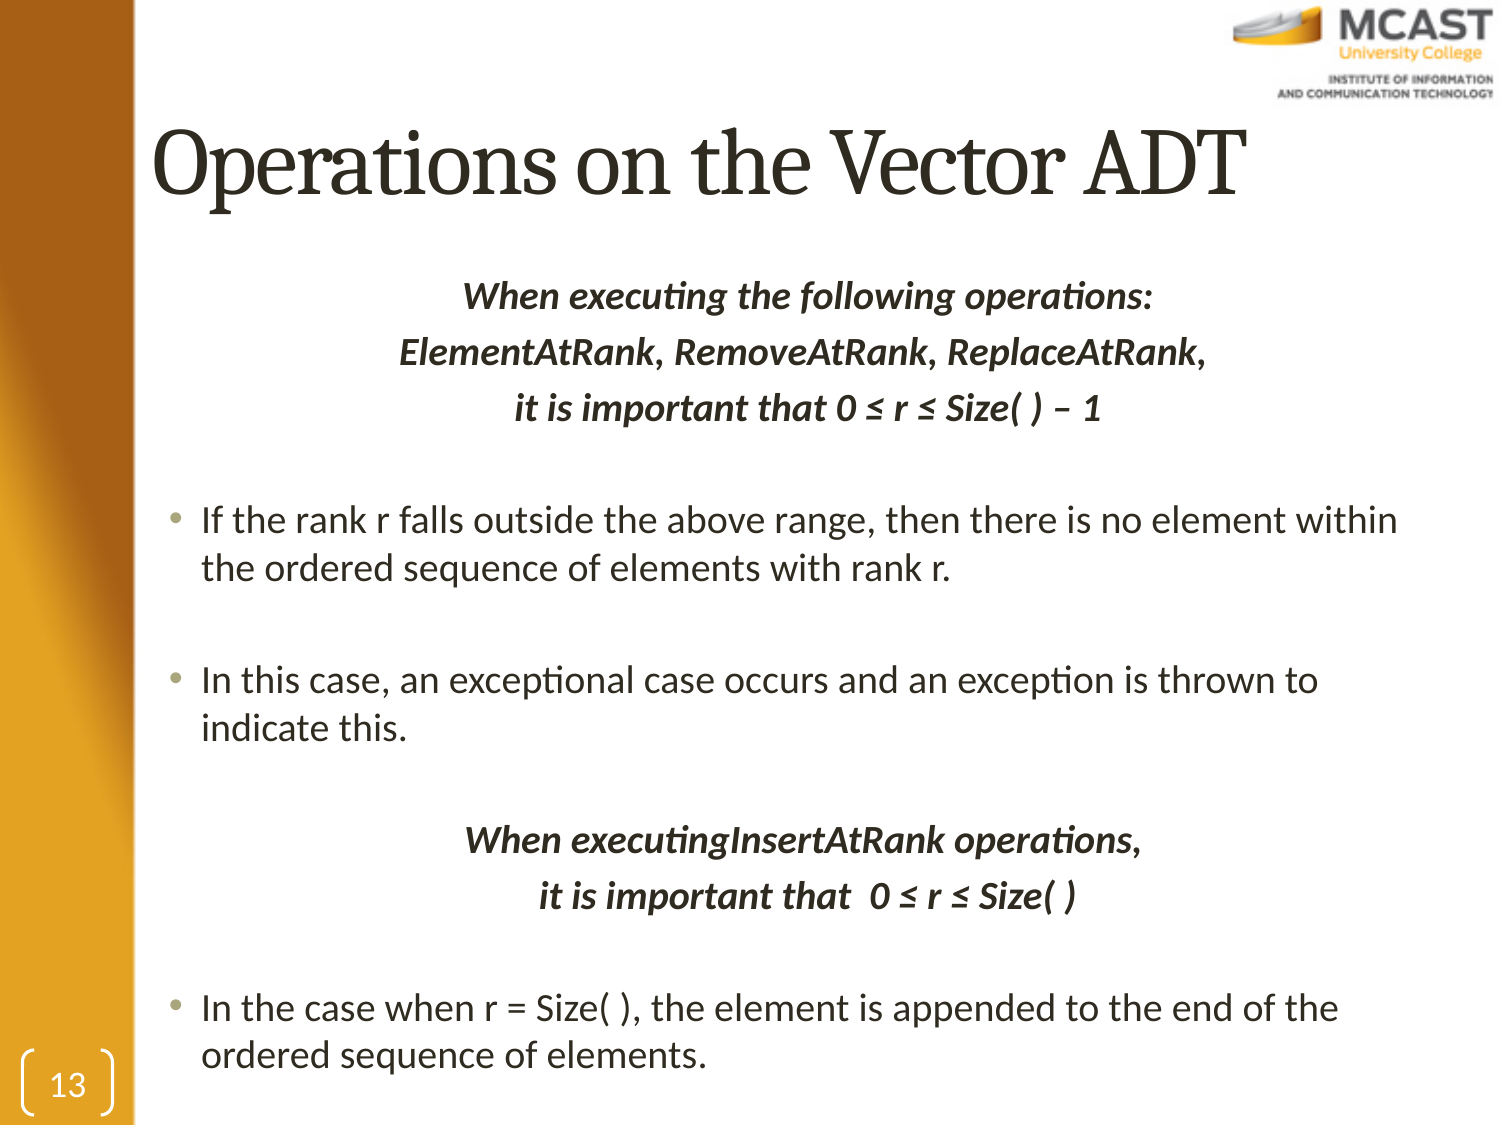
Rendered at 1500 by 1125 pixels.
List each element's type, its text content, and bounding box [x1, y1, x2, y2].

slide_number 13 [20, 1048, 115, 1117]
picture [0, 0, 1500, 1125]
title Operations on the Vector ADT [137, 62, 1425, 250]
list When executing the following operations: ElementAtRank, RemoveAtRank, ReplaceAtRank, it is important that 0 ≤ r ≤ Size( ) – 1 If the rank r falls outside the above range, then there is no element within the ordered sequence of elements with rank r. In this case, an exceptional case occurs and an exception is thrown to indicate this. When executingInsertAtRank operations, it is important that 0 ≤ r ≤ Size( ) In the case when r = Size( ), the element is appended to the end of the ordered sequence of elements. [137, 262, 1463, 1088]
